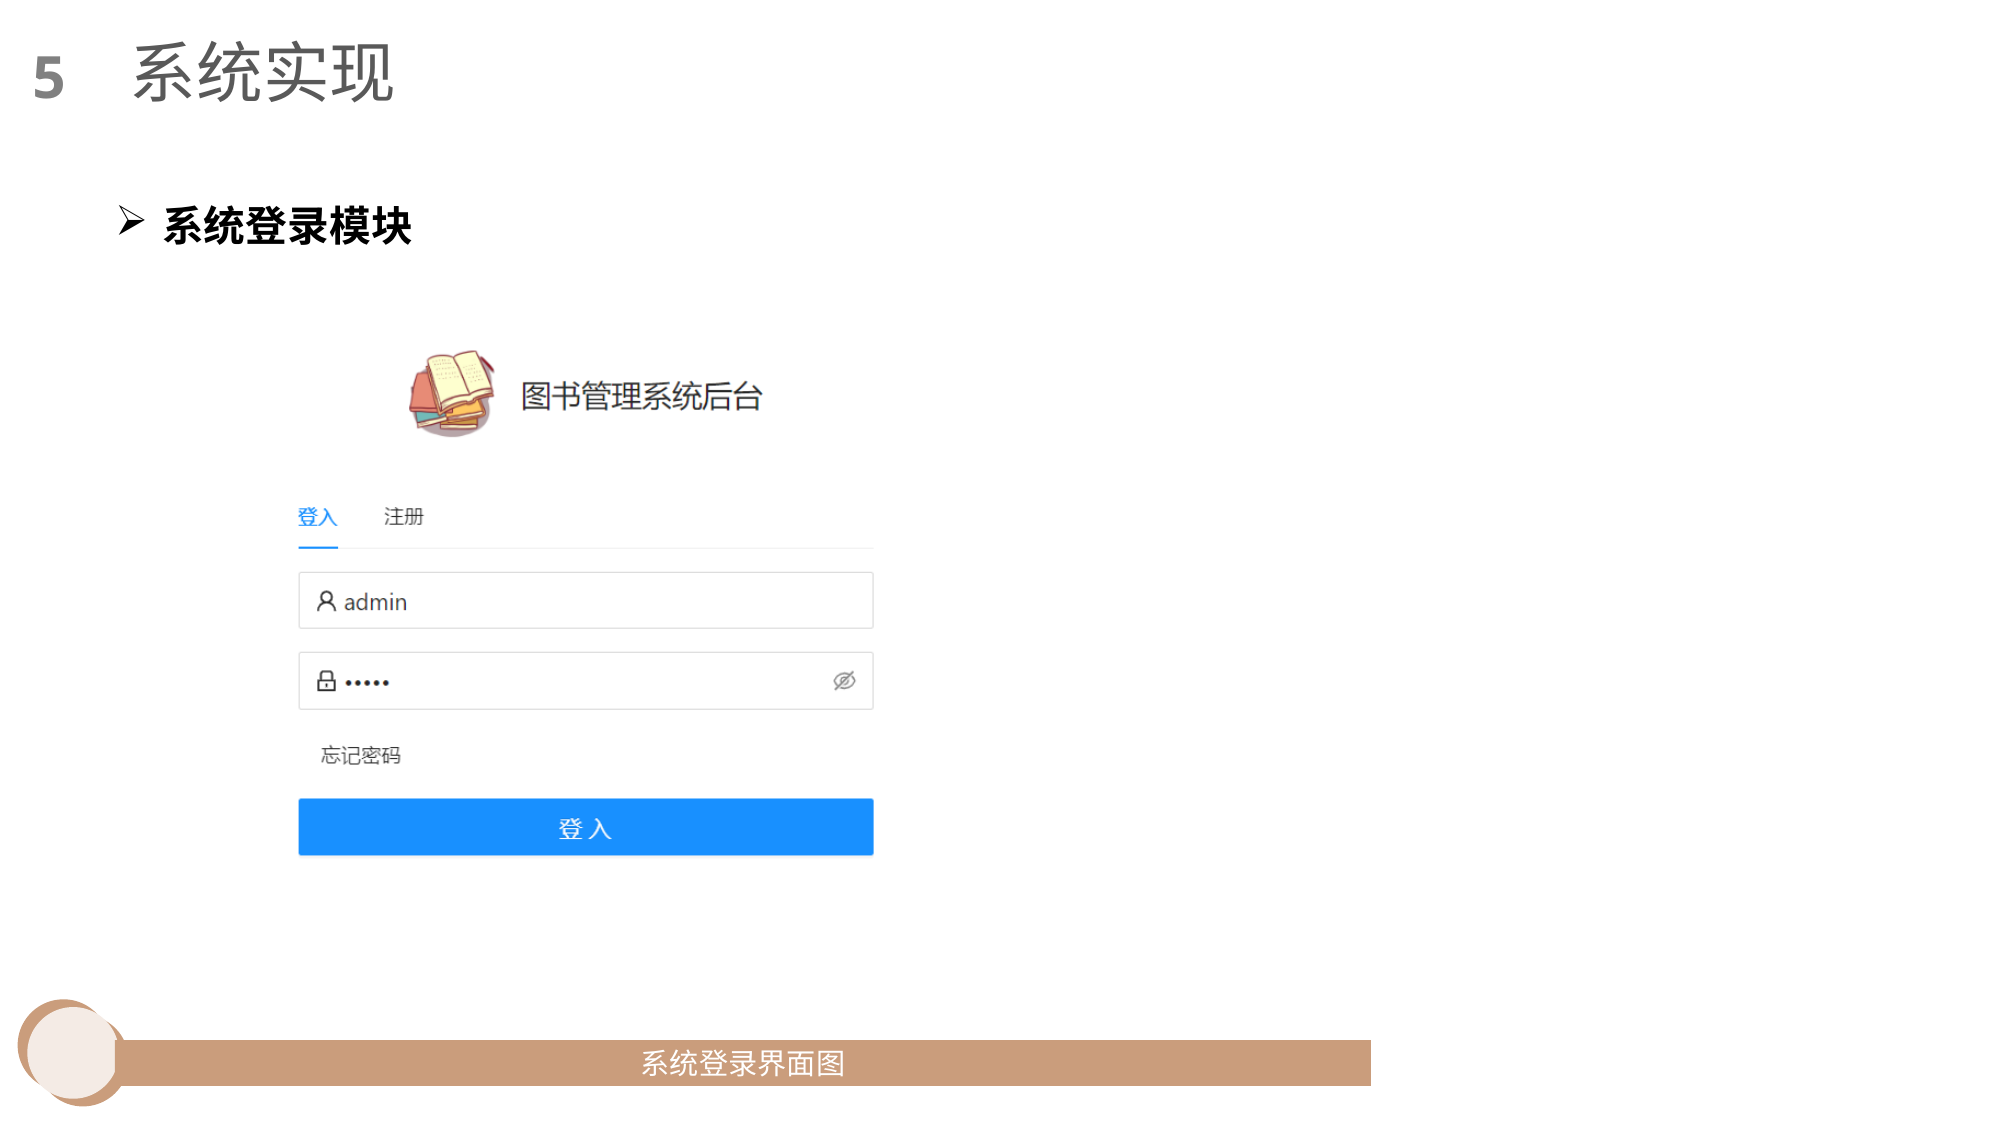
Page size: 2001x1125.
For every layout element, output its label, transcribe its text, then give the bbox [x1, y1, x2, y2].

text_box 系统登录界面图 [119, 1039, 1372, 1087]
text_box 系统实现 [114, 23, 412, 119]
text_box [27, 994, 119, 1112]
picture [245, 320, 912, 896]
text_box 5 [10, 33, 88, 118]
text_box 系统登录模块 [100, 177, 433, 258]
